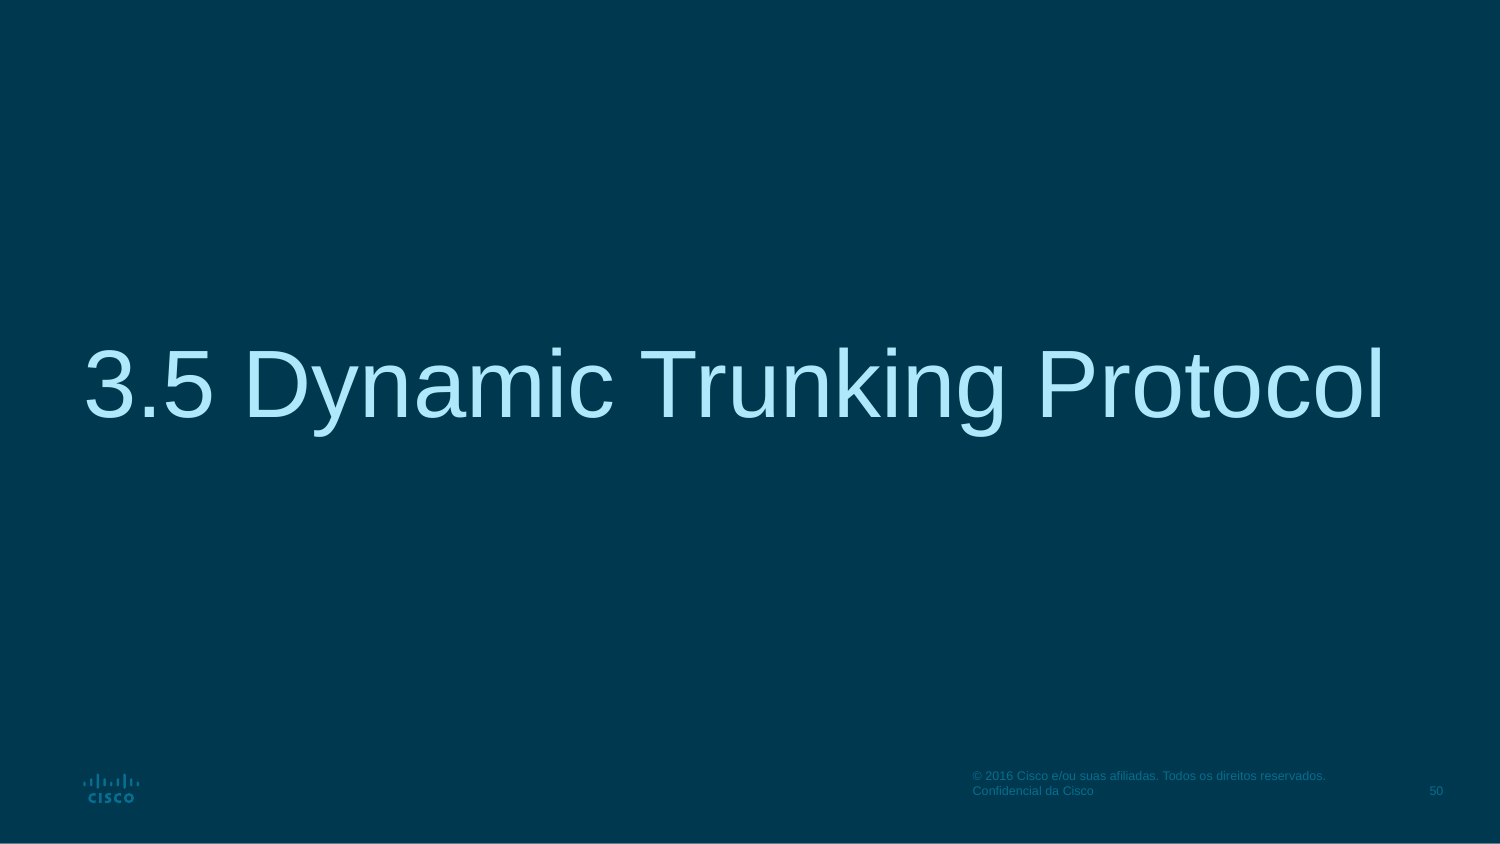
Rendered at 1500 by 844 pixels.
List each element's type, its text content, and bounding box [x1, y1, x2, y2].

title 3.5 Dynamic Trunking Protocol [68, 150, 1419, 446]
